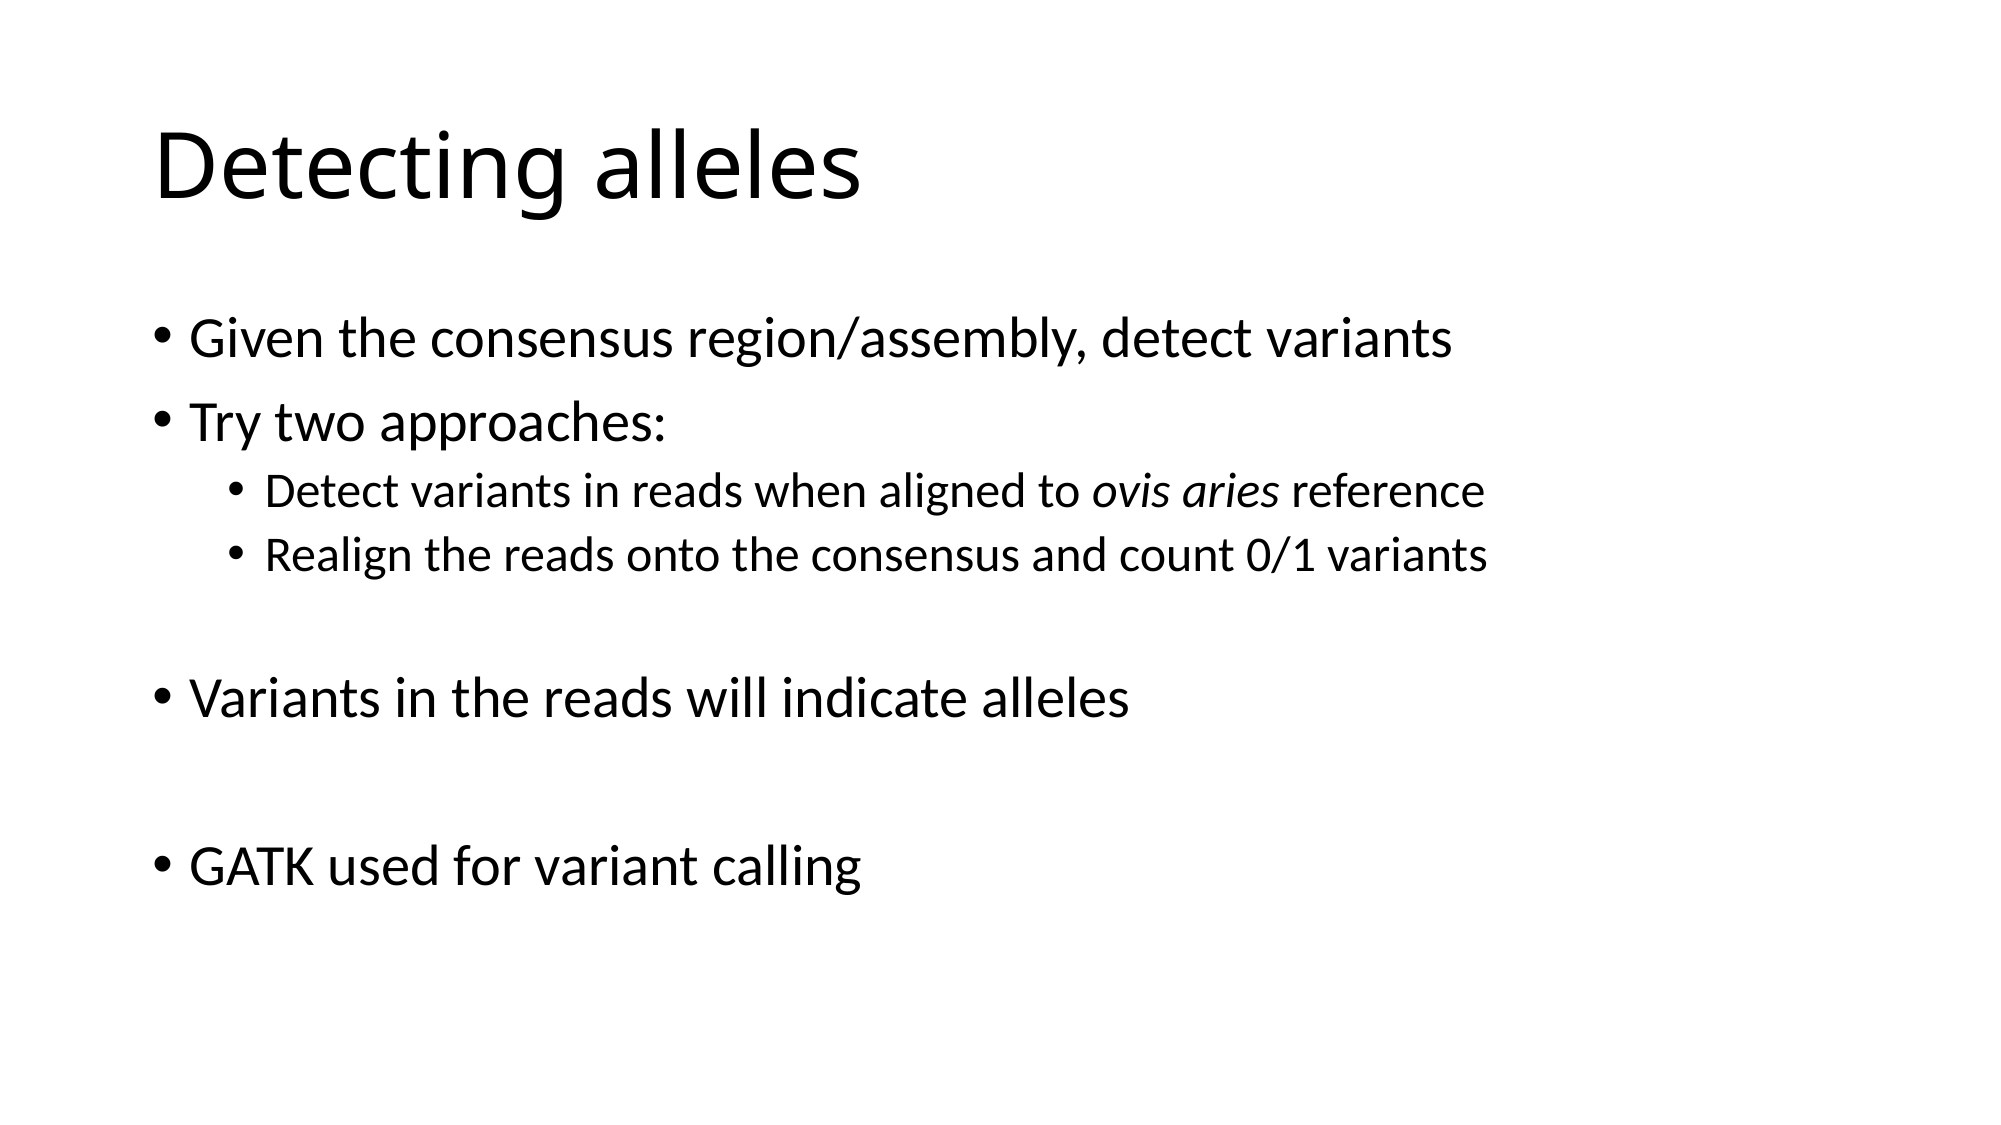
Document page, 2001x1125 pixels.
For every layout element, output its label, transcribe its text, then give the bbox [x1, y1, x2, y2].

title Detecting alleles [137, 59, 1863, 278]
list Given the consensus region/assembly, detect variants Try two approaches: Detect variants in reads when aligned to ovis aries reference Realign the reads onto the consensus and count 0/1 variants Variants in the reads will indicate alleles GATK used for variant calling [137, 299, 1863, 1014]
